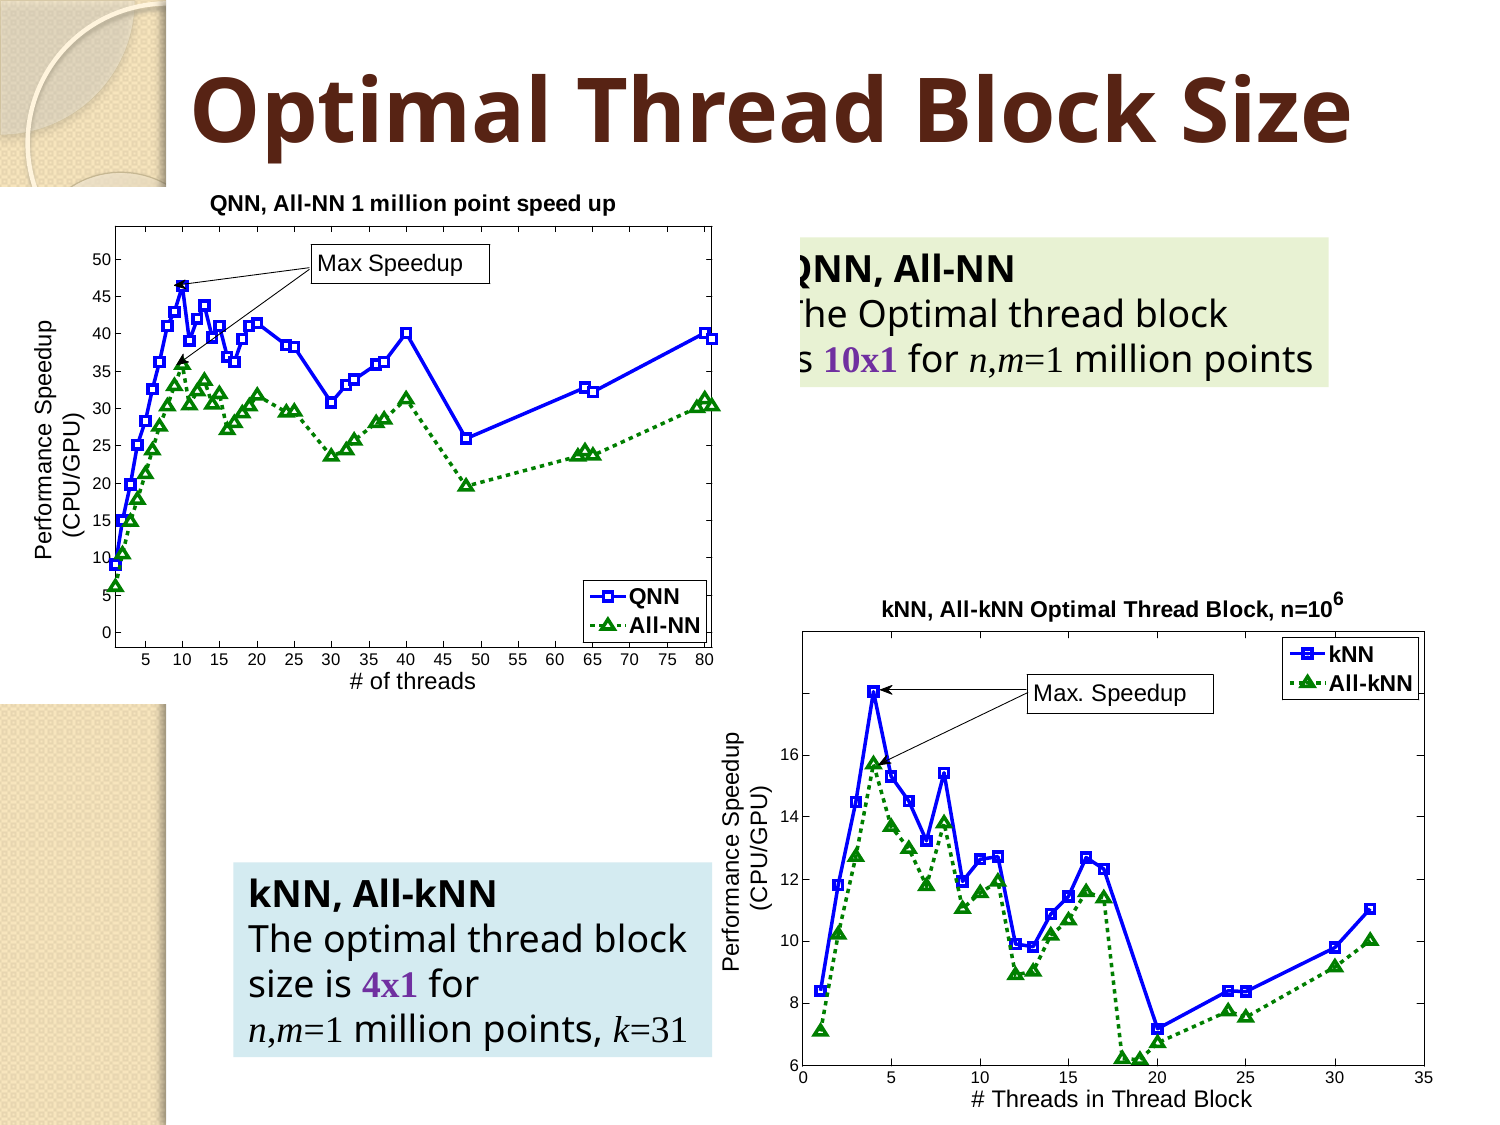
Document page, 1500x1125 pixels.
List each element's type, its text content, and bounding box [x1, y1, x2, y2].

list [698, 587, 1500, 1125]
picture [0, 187, 801, 705]
text_box kNN, All-kNN The optimal thread block size is 4x1 for n,m=1 million points, k=31 [233, 862, 691, 1058]
title Optimal Thread Block Size [174, 12, 1405, 200]
text_box QNN, All-NN The Optimal thread block Is 10x1 for n,m=1 million points [808, 237, 1329, 388]
